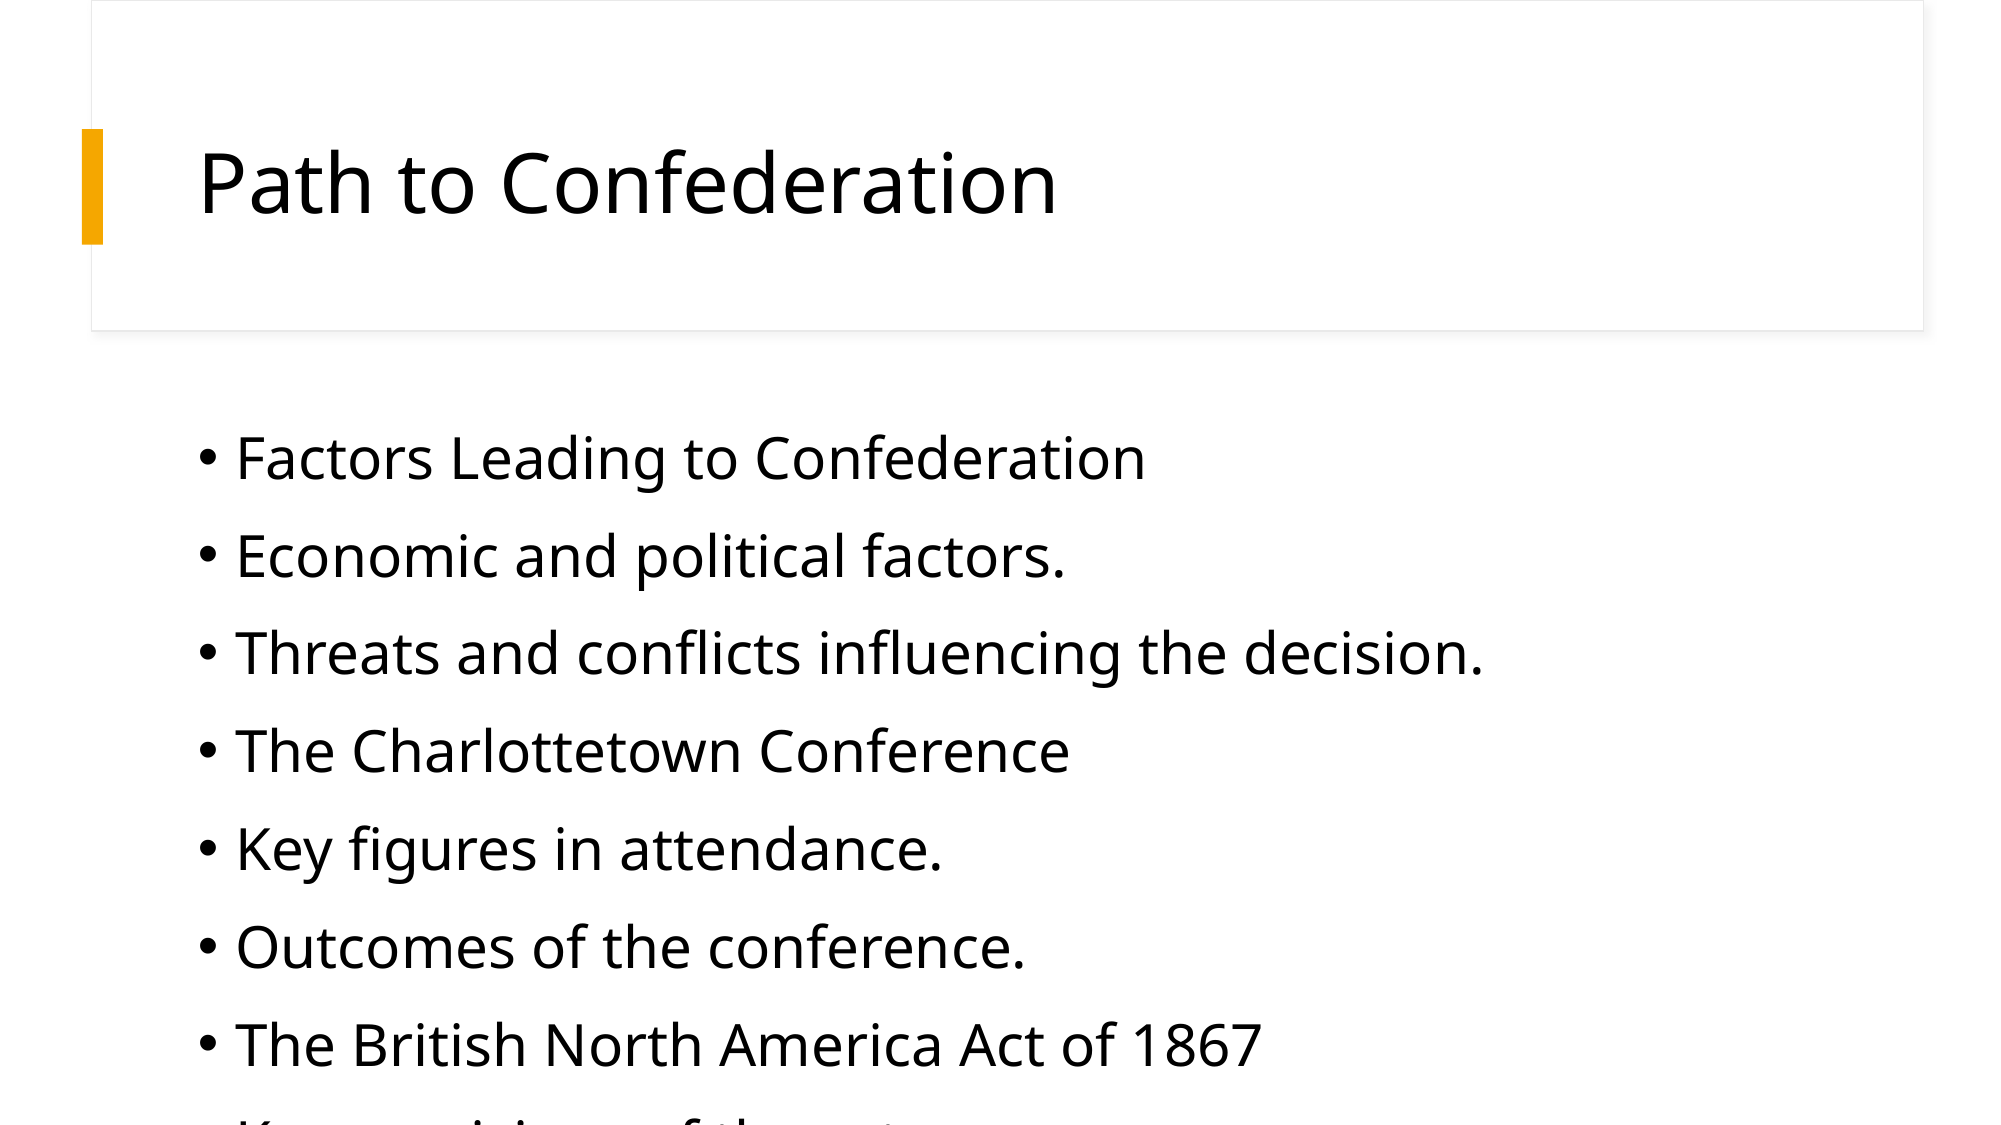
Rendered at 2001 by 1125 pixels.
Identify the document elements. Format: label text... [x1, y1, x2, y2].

list Factors Leading to Confederation Economic and political factors. Threats and conflicts influencing the decision. The Charlottetown Conference Key figures in attendance. Outcomes of the conference. The British North America Act of 1867 Key provisions of the act. Immediate effects on Canada. [183, 406, 1851, 1013]
title Path to Confederation [183, 90, 1851, 284]
